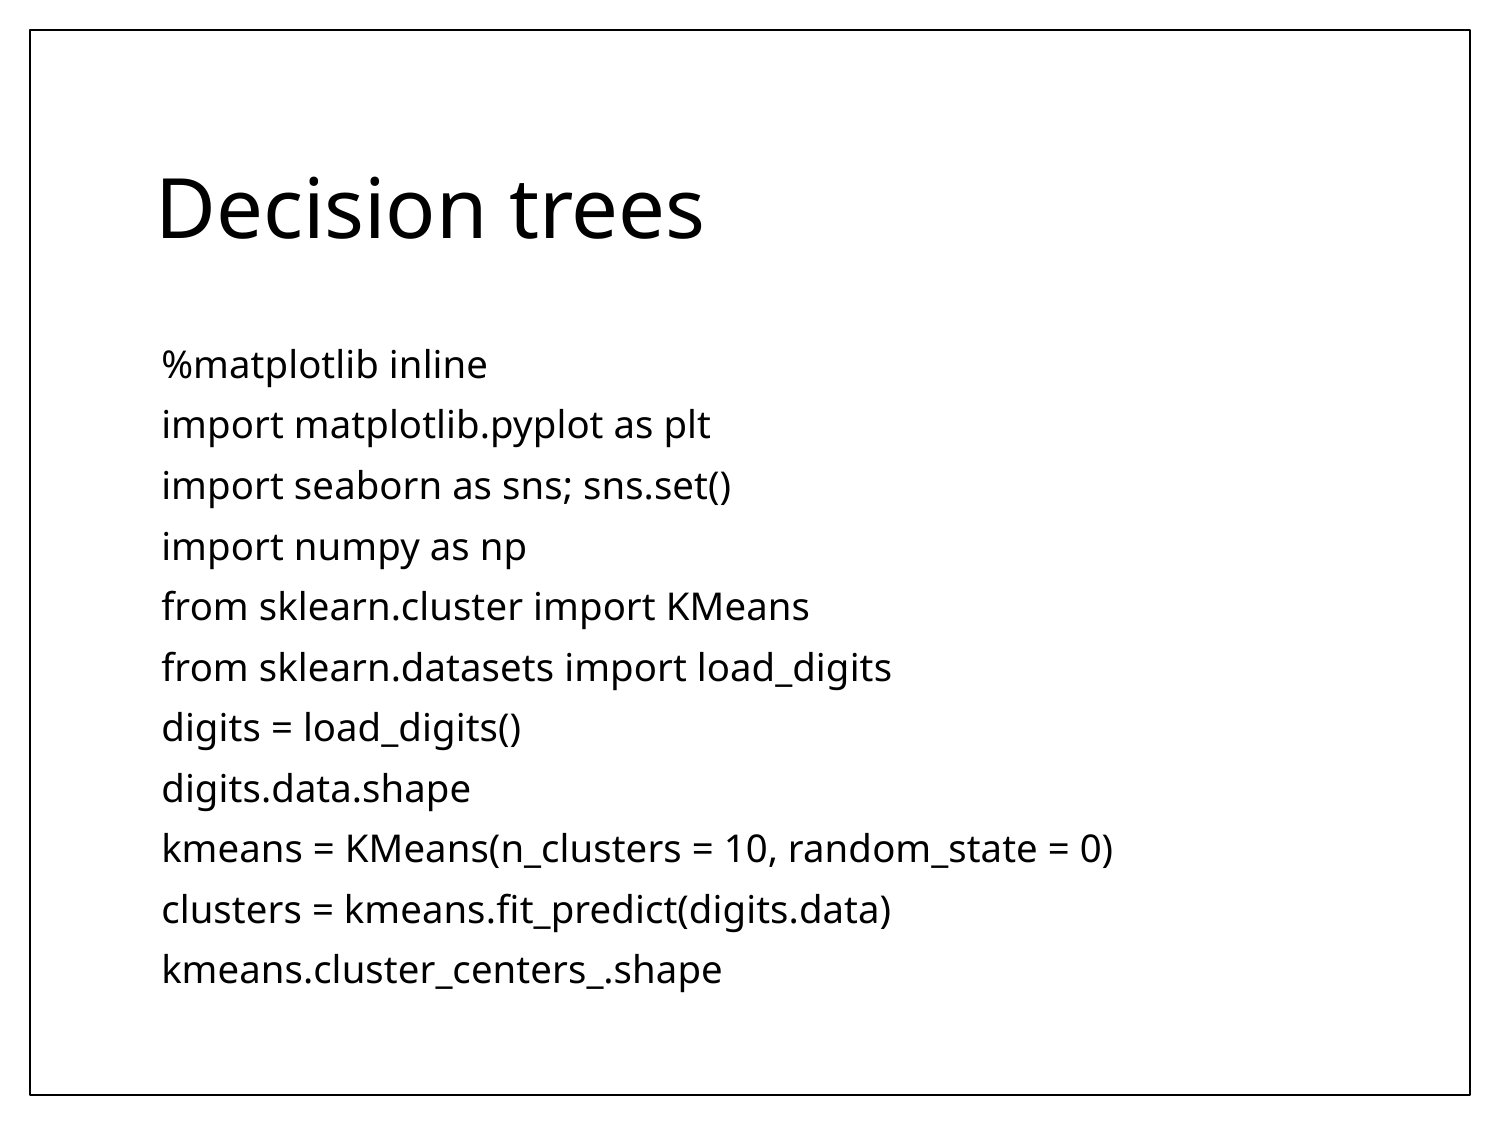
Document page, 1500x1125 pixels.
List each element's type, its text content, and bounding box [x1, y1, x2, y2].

list %matplotlib inline import matplotlib.pyplot as plt import seaborn as sns; sns.set() import numpy as np from sklearn.cluster import KMeans from sklearn.datasets import load_digits digits = load_digits() digits.data.shape kmeans = KMeans(n_clusters = 10, random_state = 0) clusters = kmeans.fit_predict(digits.data) kmeans.cluster_centers_.shape [140, 337, 1356, 1000]
title Decision trees [140, 99, 1356, 323]
